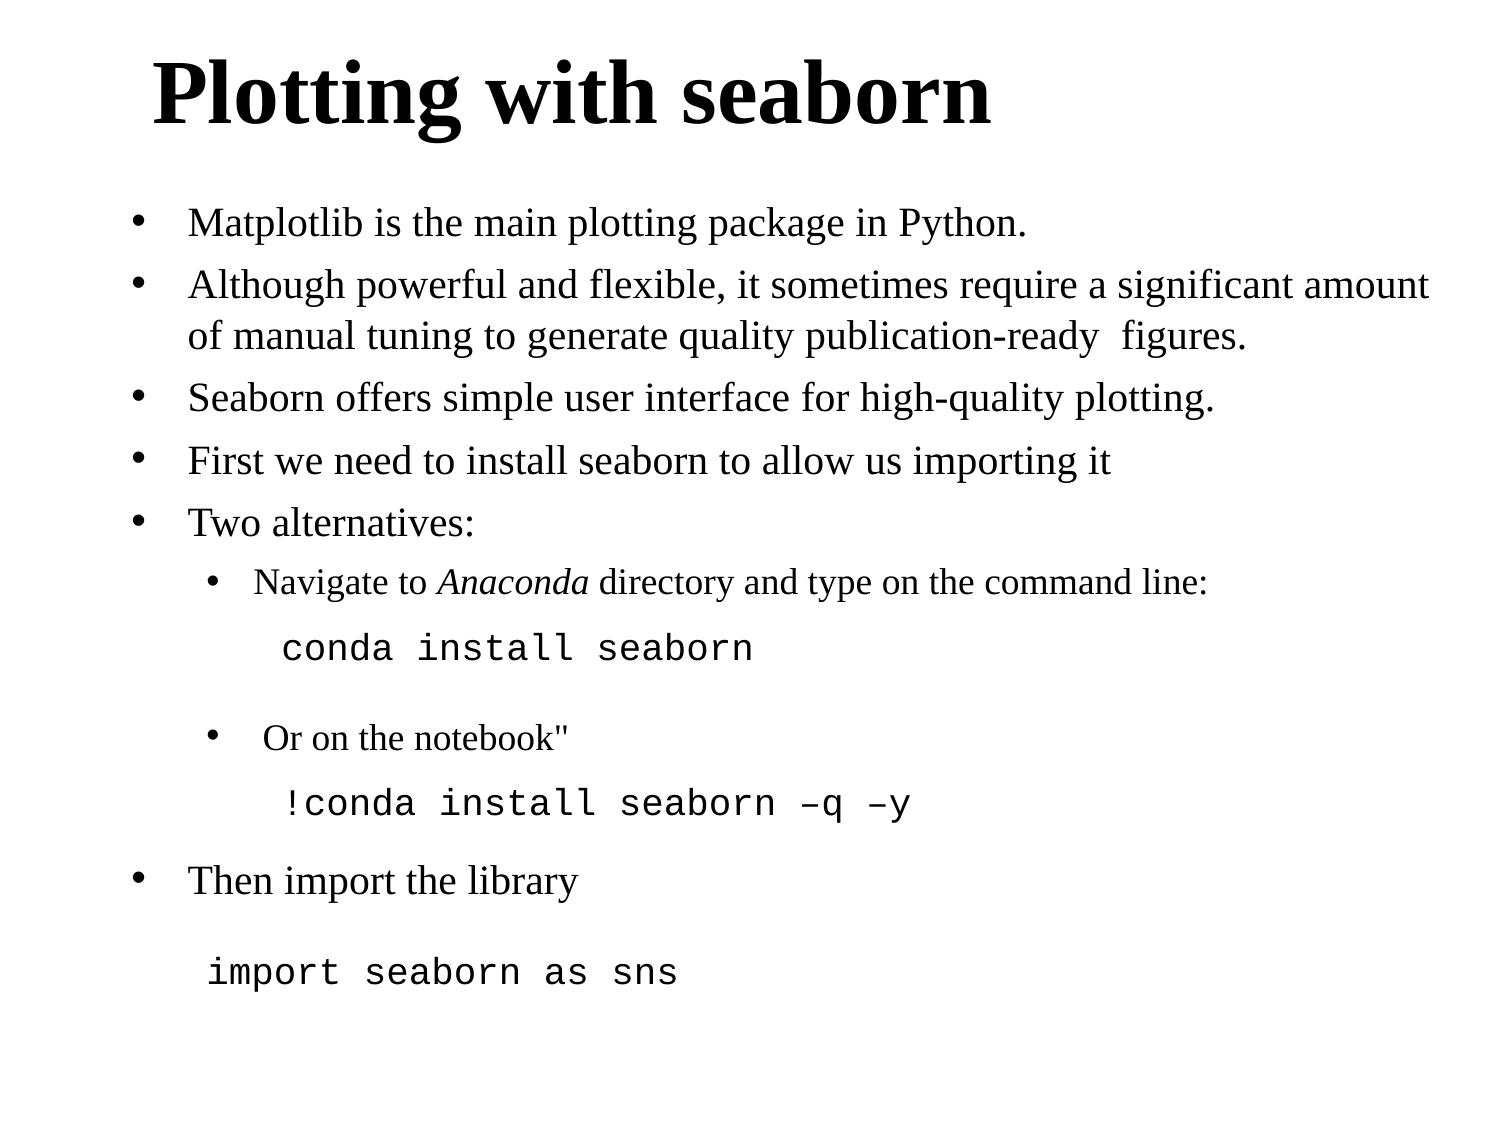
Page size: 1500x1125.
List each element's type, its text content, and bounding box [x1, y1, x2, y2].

text_box Matplotlib is the main plotting package in Python. Although powerful and flexible, it sometimes require a significant amount of manual tuning to generate quality publication-ready figures. Seaborn offers simple user interface for high-quality plotting. First we need to install seaborn to allow us importing it Two alternatives: Navigate to Anaconda directory and type on the command line: conda install seaborn Or on the notebook" !conda install seaborn –q –y Then import the library import seaborn as sns [116, 187, 1450, 1045]
text_box Plotting with seaborn [137, 24, 1475, 150]
